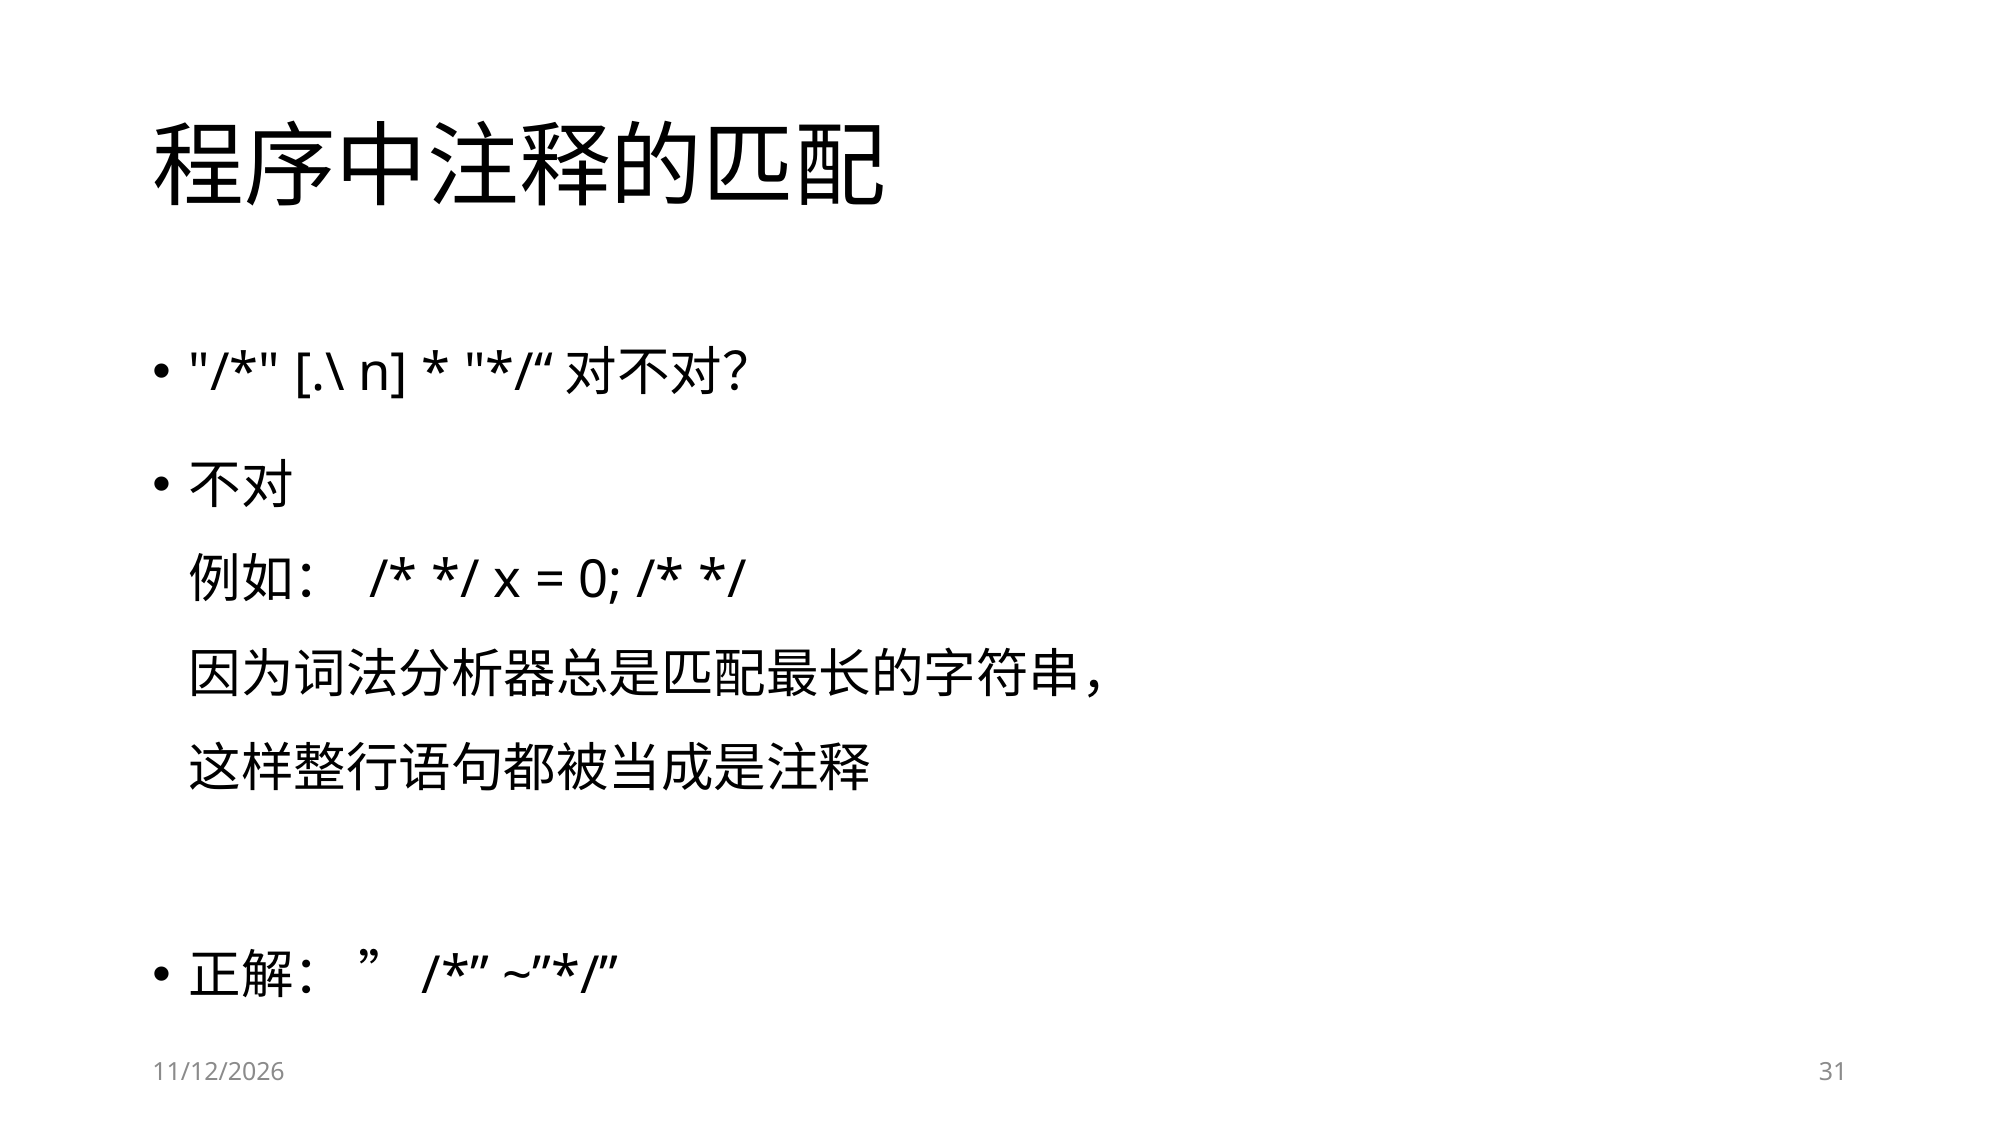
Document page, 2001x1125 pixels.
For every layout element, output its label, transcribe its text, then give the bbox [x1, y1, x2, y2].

list "/*" [.\ n] * "*/“对不对？ 不对 例如： /* */ x = 0; /* */ 因为词法分析器总是匹配最长的字符串， 这样整行语句都被当成是注释 正解： ”/*” ~”*/” [137, 299, 1863, 1014]
slide_number 31 [1412, 1042, 1863, 1103]
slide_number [137, 1042, 588, 1103]
title 程序中注释的匹配 [137, 59, 1863, 278]
